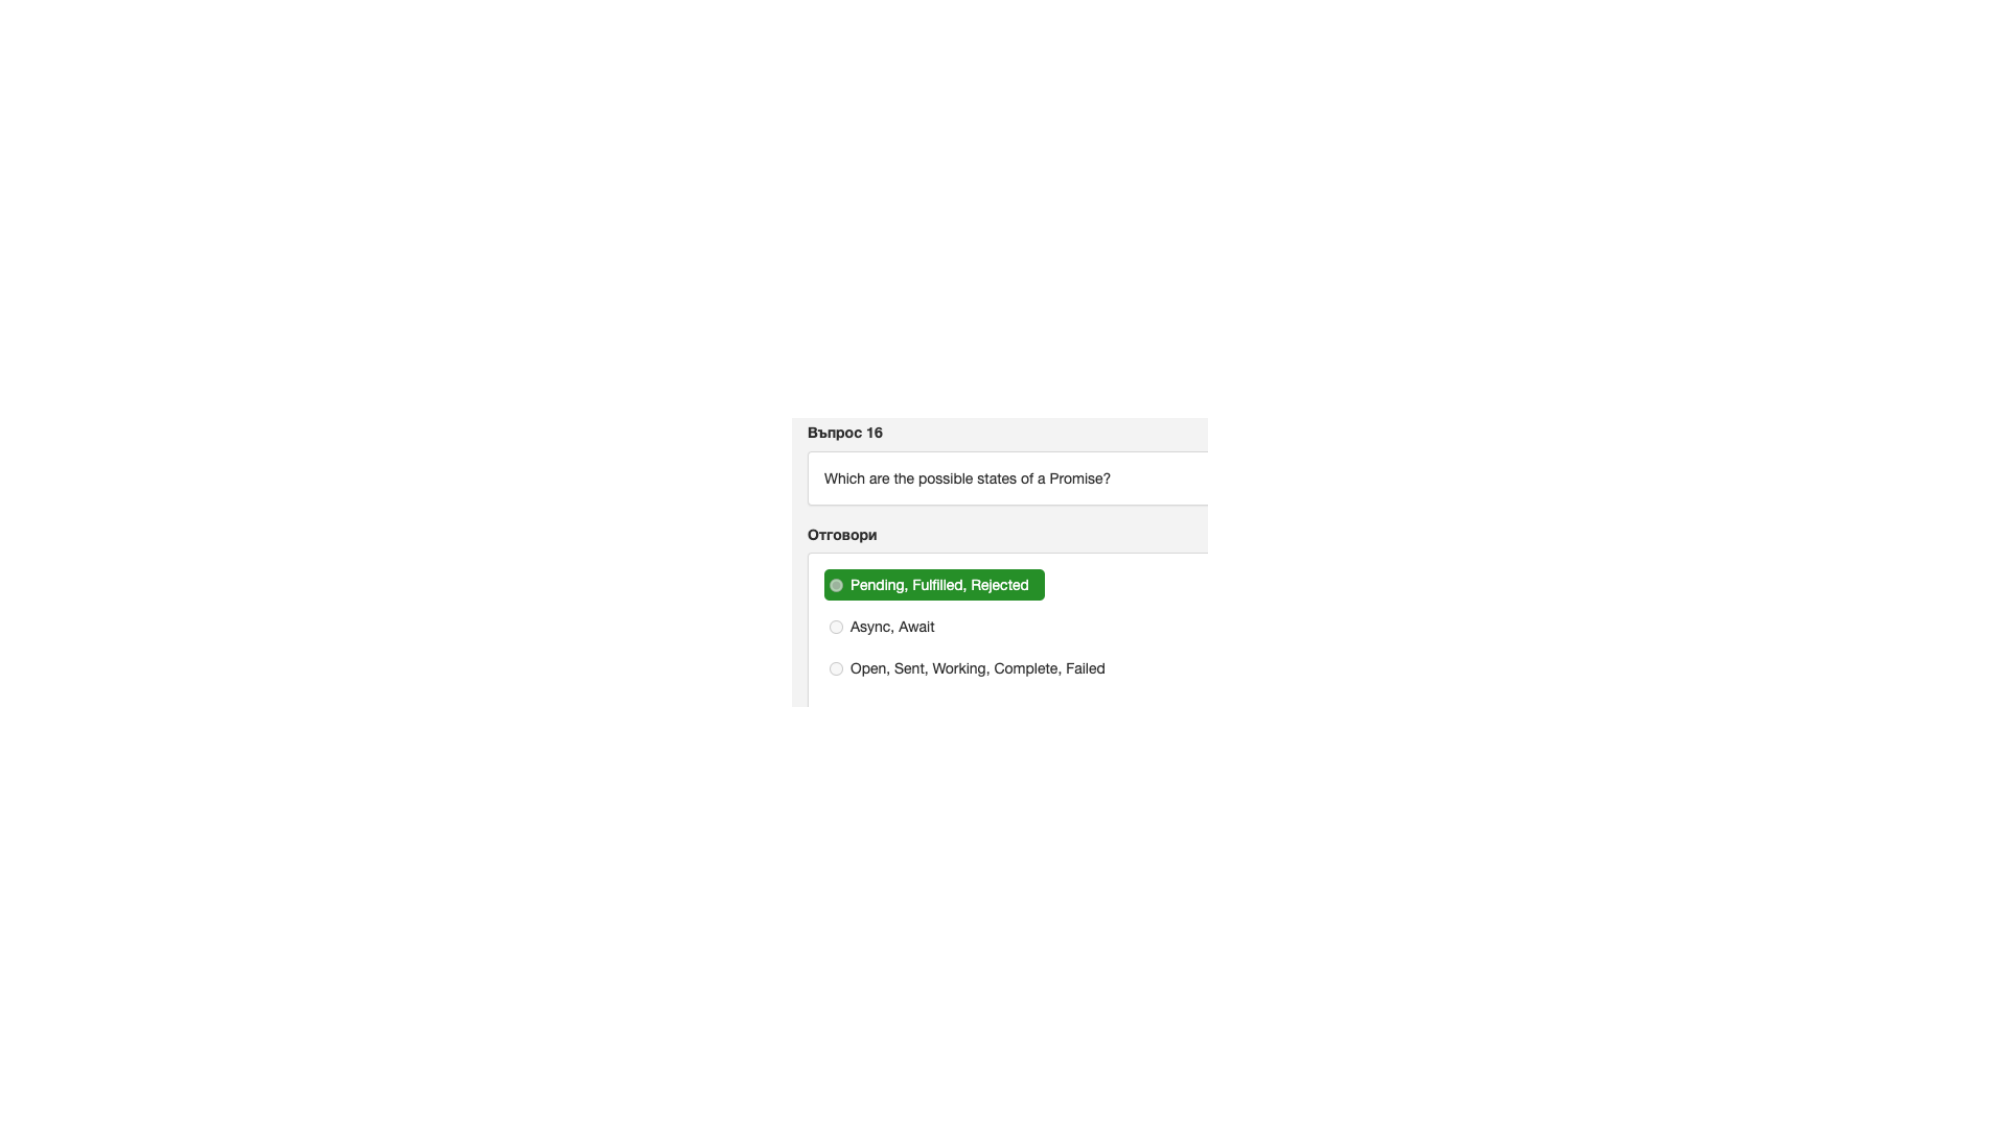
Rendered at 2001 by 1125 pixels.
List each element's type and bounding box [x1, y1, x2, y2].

picture [792, 418, 1208, 707]
